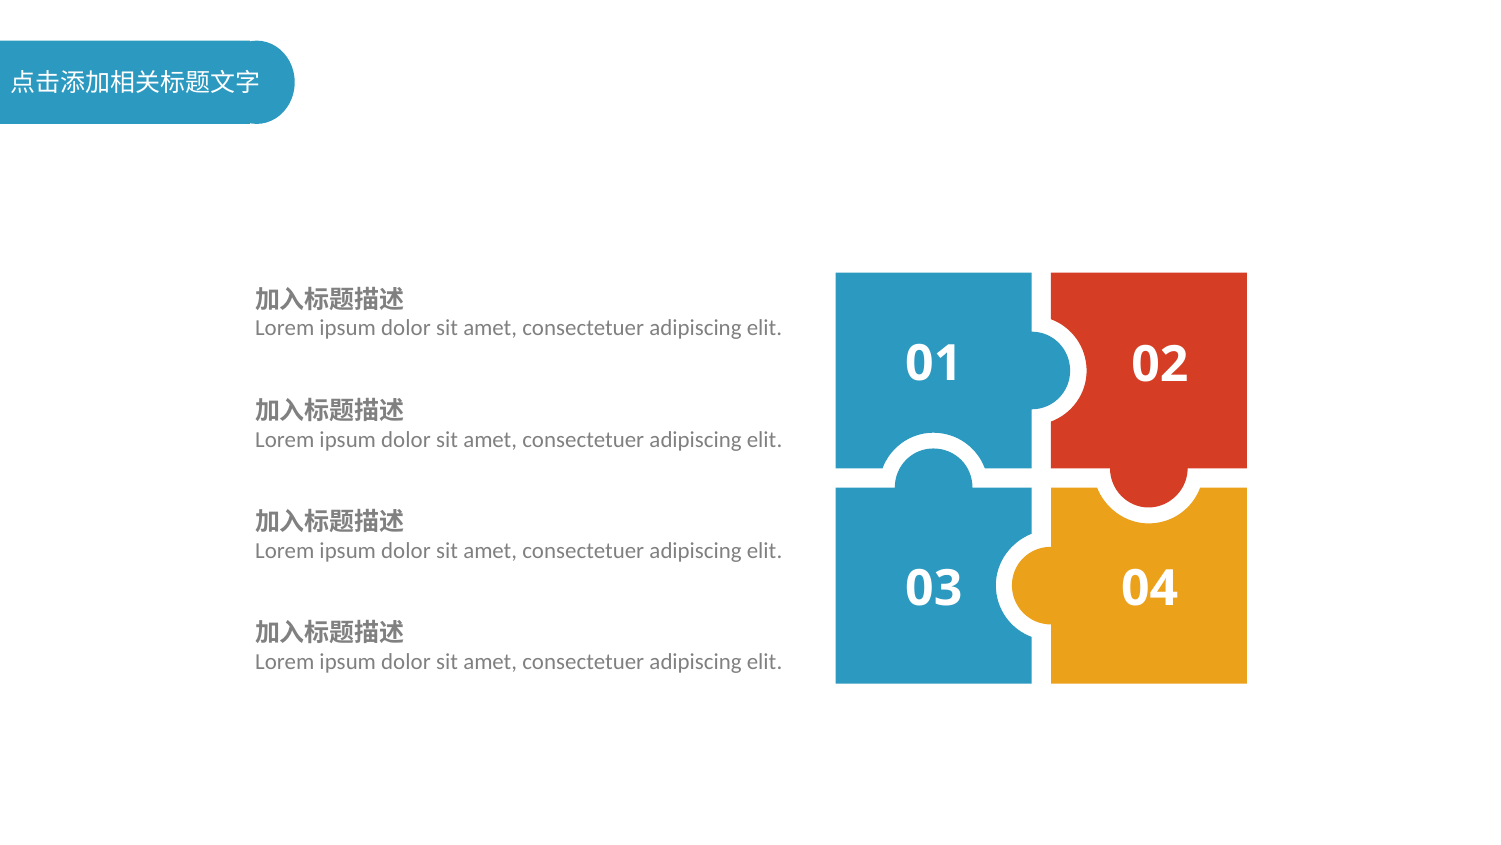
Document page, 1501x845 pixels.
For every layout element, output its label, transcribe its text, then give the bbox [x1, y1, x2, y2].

text_box 加入标题描述 Lorem ipsum dolor sit amet, consectetuer adipiscing elit. [243, 388, 835, 458]
text_box 加入标题描述 Lorem ipsum dolor sit amet, consectetuer adipiscing elit. [243, 277, 807, 346]
text_box 加入标题描述 Lorem ipsum dolor sit amet, consectetuer adipiscing elit. [243, 499, 835, 569]
text_box 加入标题描述 Lorem ipsum dolor sit amet, consectetuer adipiscing elit. [243, 610, 835, 680]
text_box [835, 272, 1247, 684]
